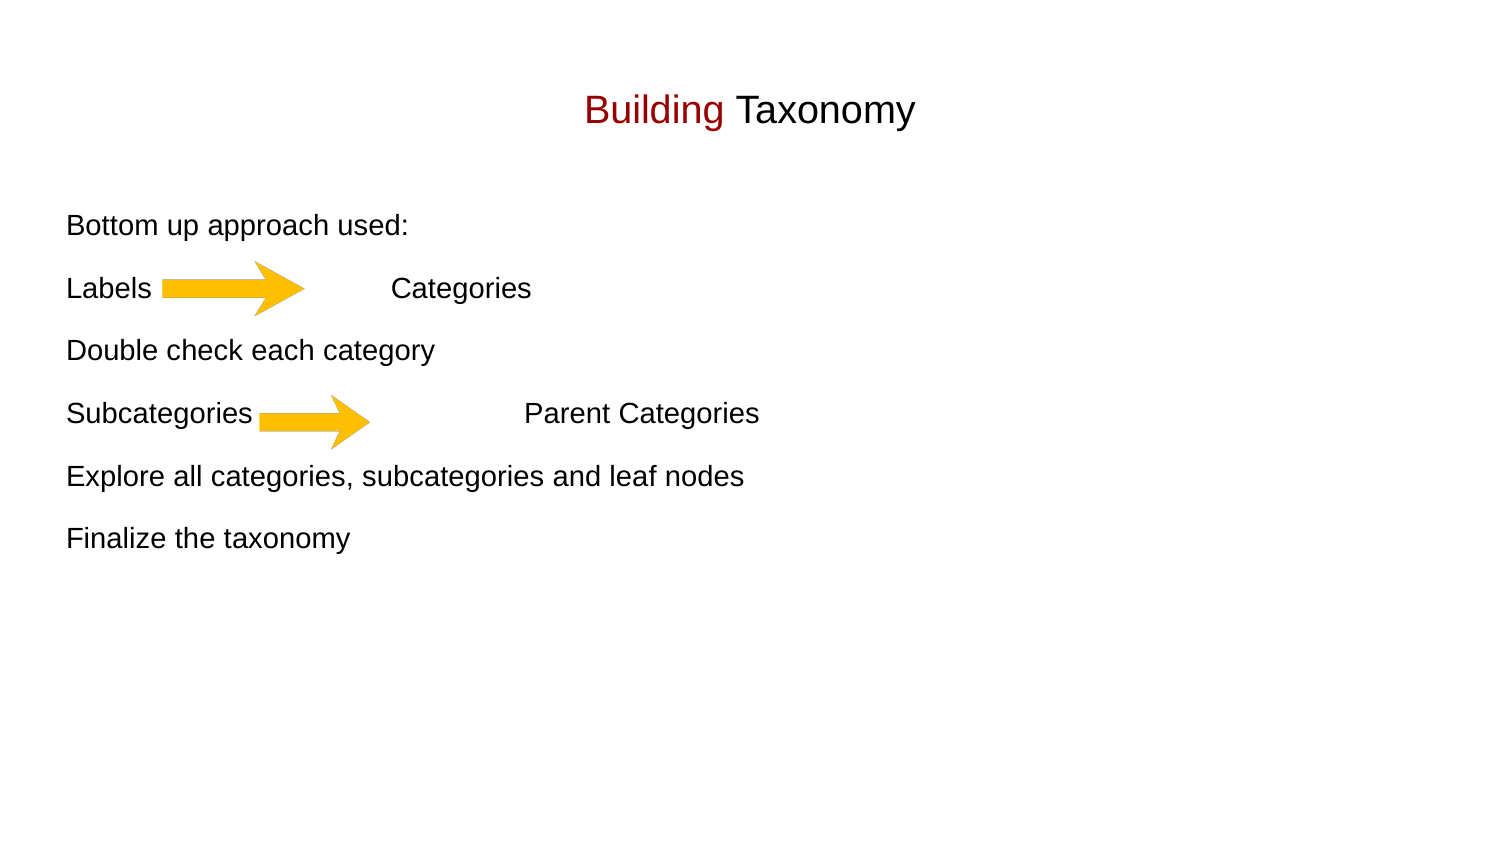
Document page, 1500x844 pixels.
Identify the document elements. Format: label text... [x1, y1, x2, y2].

list Bottom up approach used: Labels Categories Double check each category Subcategories Parent Categories Explore all categories, subcategories and leaf nodes Finalize the taxonomy [51, 189, 792, 799]
title Building Taxonomy [51, 72, 1449, 167]
picture [259, 366, 409, 477]
picture [162, 233, 355, 344]
